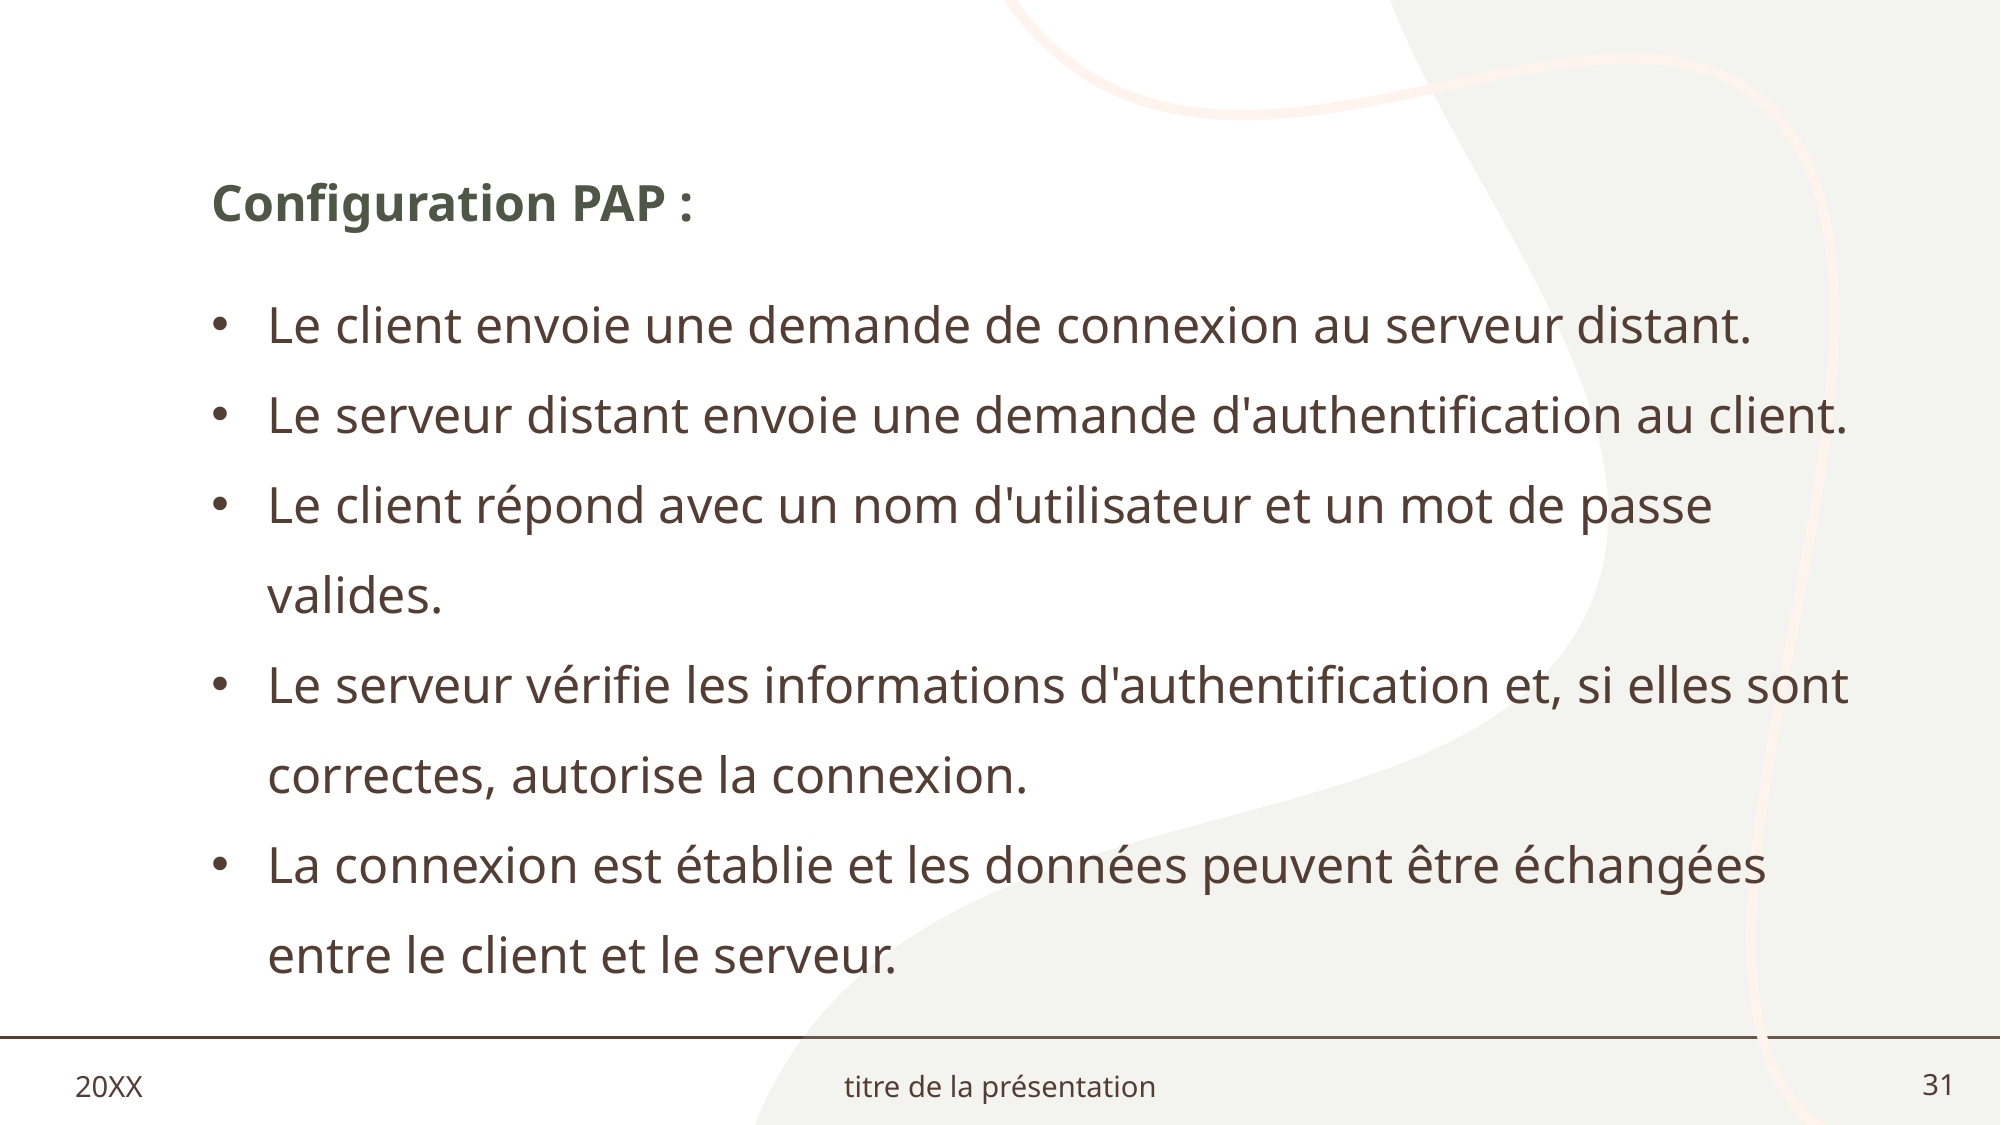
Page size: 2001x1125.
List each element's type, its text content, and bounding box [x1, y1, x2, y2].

slide_number 20XX [60, 1060, 222, 1112]
text_box Configuration PAP : Le client envoie une demande de connexion au serveur distant. Le serveur distant envoie une demande d'authentification au client. Le client répond avec un nom d'utilisateur et un mot de passe valides. Le serveur vérifie les informations d'authentification et, si elles sont correctes, autorise la connexion. La connexion est établie et les données peuvent être échangées entre le client et le serveur. [196, 164, 1890, 991]
slide_number 31 [1808, 1060, 1971, 1112]
footer titre de la présentation [718, 1060, 1283, 1112]
